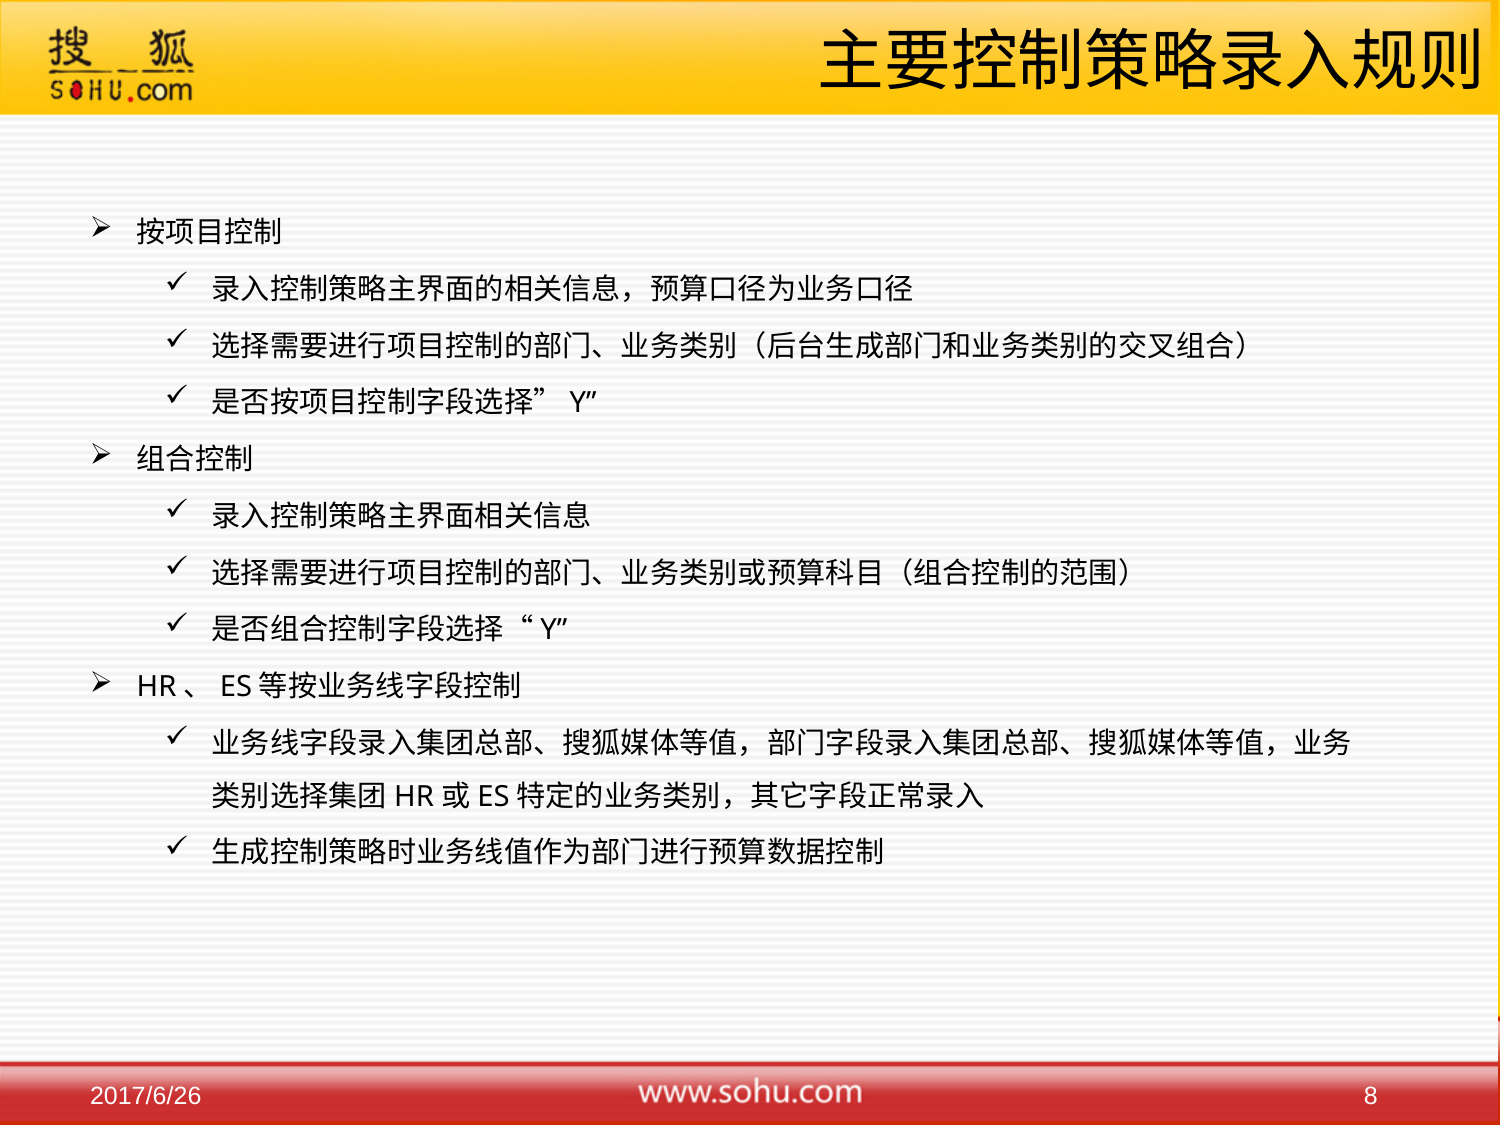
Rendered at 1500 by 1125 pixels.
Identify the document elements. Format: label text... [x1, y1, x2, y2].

title 主要控制策略录入规则 [515, 0, 1500, 118]
slide_number 8 [1042, 1065, 1393, 1125]
picture [0, 0, 1500, 1125]
text_box 按项目控制 录入控制策略主界面的相关信息，预算口径为业务口径 选择需要进行项目控制的部门、业务类别（后台生成部门和业务类别的交叉组合） 是否按项目控制字段选择”Y” 组合控制 录入控制策略主界面相关信息 选择需要进行项目控制的部门、业务类别或预算科目（组合控制的范围） 是否组合控制字段选择“Y” HR、ES等按业务线字段控制 业务线字段录入集团总部、搜狐媒体等值，部门字段录入集团总部、搜狐媒体等值，业务类别选择集团HR或ES特定的业务类别，其它字段正常录入 生成控制策略时业务线值作为部门进行预算数据控制 [0, 188, 1370, 877]
